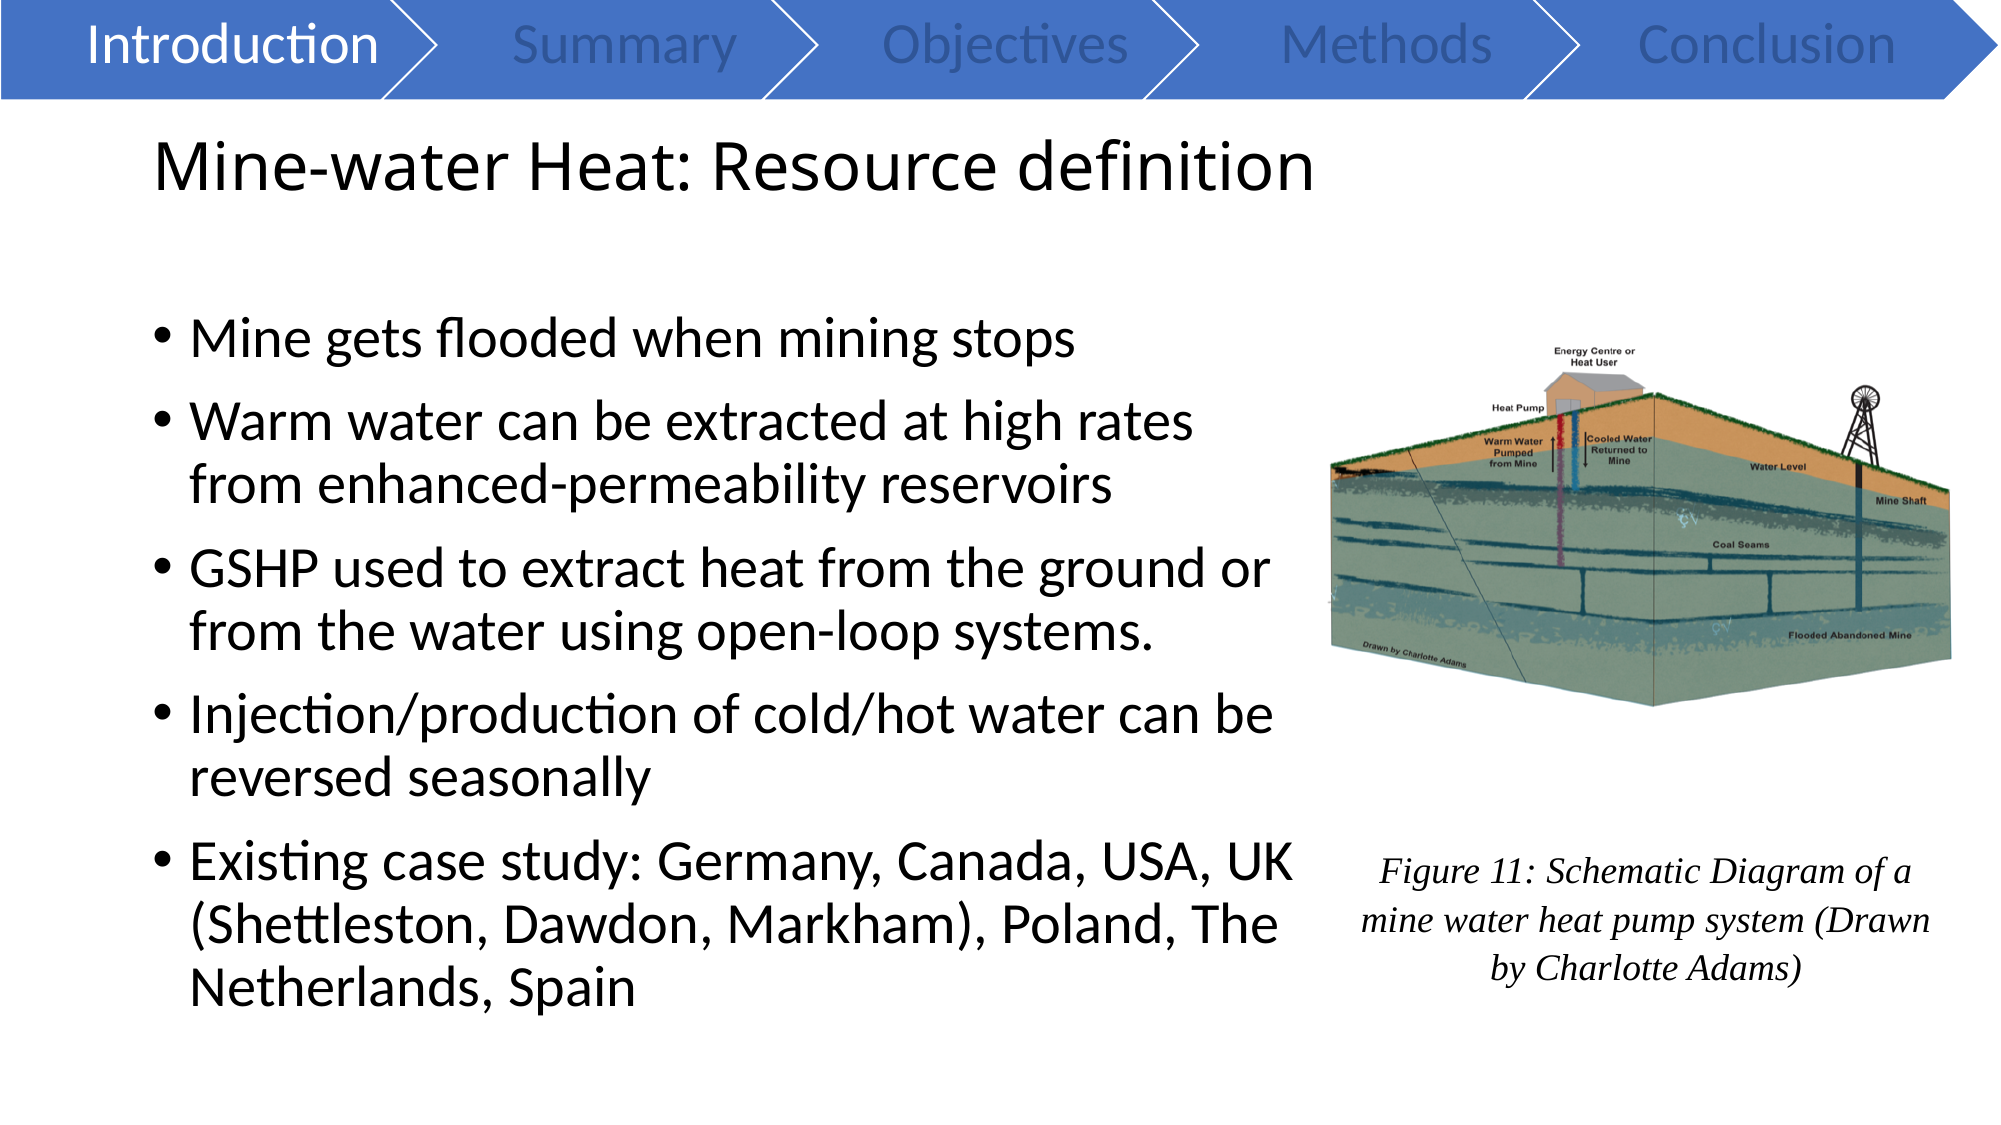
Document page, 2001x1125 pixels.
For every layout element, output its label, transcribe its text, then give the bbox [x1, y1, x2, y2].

title Mine-water Heat: Resource definition [137, 102, 1863, 278]
picture [1311, 334, 1963, 717]
list Mine gets flooded when mining stops Warm water can be extracted at high rates from enhanced-permeability reservoirs GSHP used to extract heat from the ground or from the water using open-loop systems. Injection/production of cold/hot water can be reversed seasonally Existing case study: Germany, Canada, USA, UK (Shettleston, Dawdon, Markham), Poland, The Netherlands, Spain [137, 299, 1330, 1066]
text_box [0, 0, 2000, 101]
text_box Figure 11: Schematic Diagram of a mine water heat pump system (Drawn by Charlotte Adams) [1329, 835, 1963, 996]
